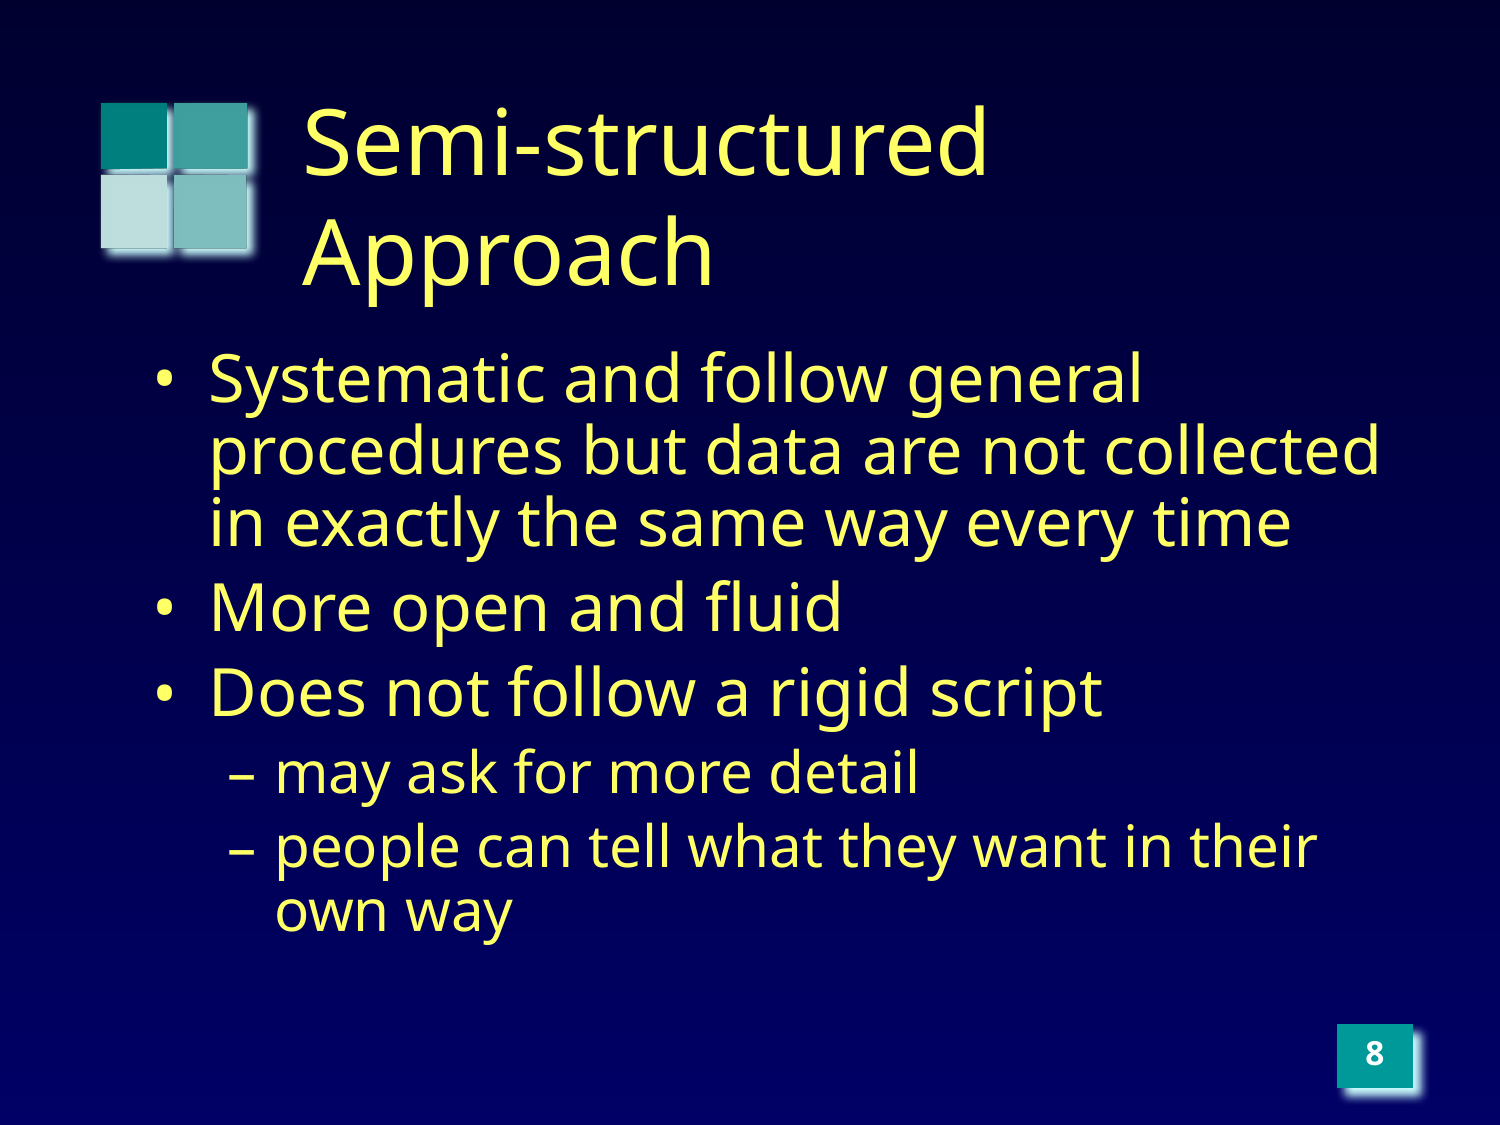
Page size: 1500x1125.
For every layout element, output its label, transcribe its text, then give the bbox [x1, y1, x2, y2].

list Systematic and follow general procedures but data are not collected in exactly the same way every time More open and fluid Does not follow a rigid script may ask for more detail people can tell what they want in their own way [137, 337, 1413, 1013]
title Semi-structured Approach [287, 99, 1388, 288]
text_box ‹#› [1337, 1024, 1413, 1088]
picture [95, 99, 253, 252]
